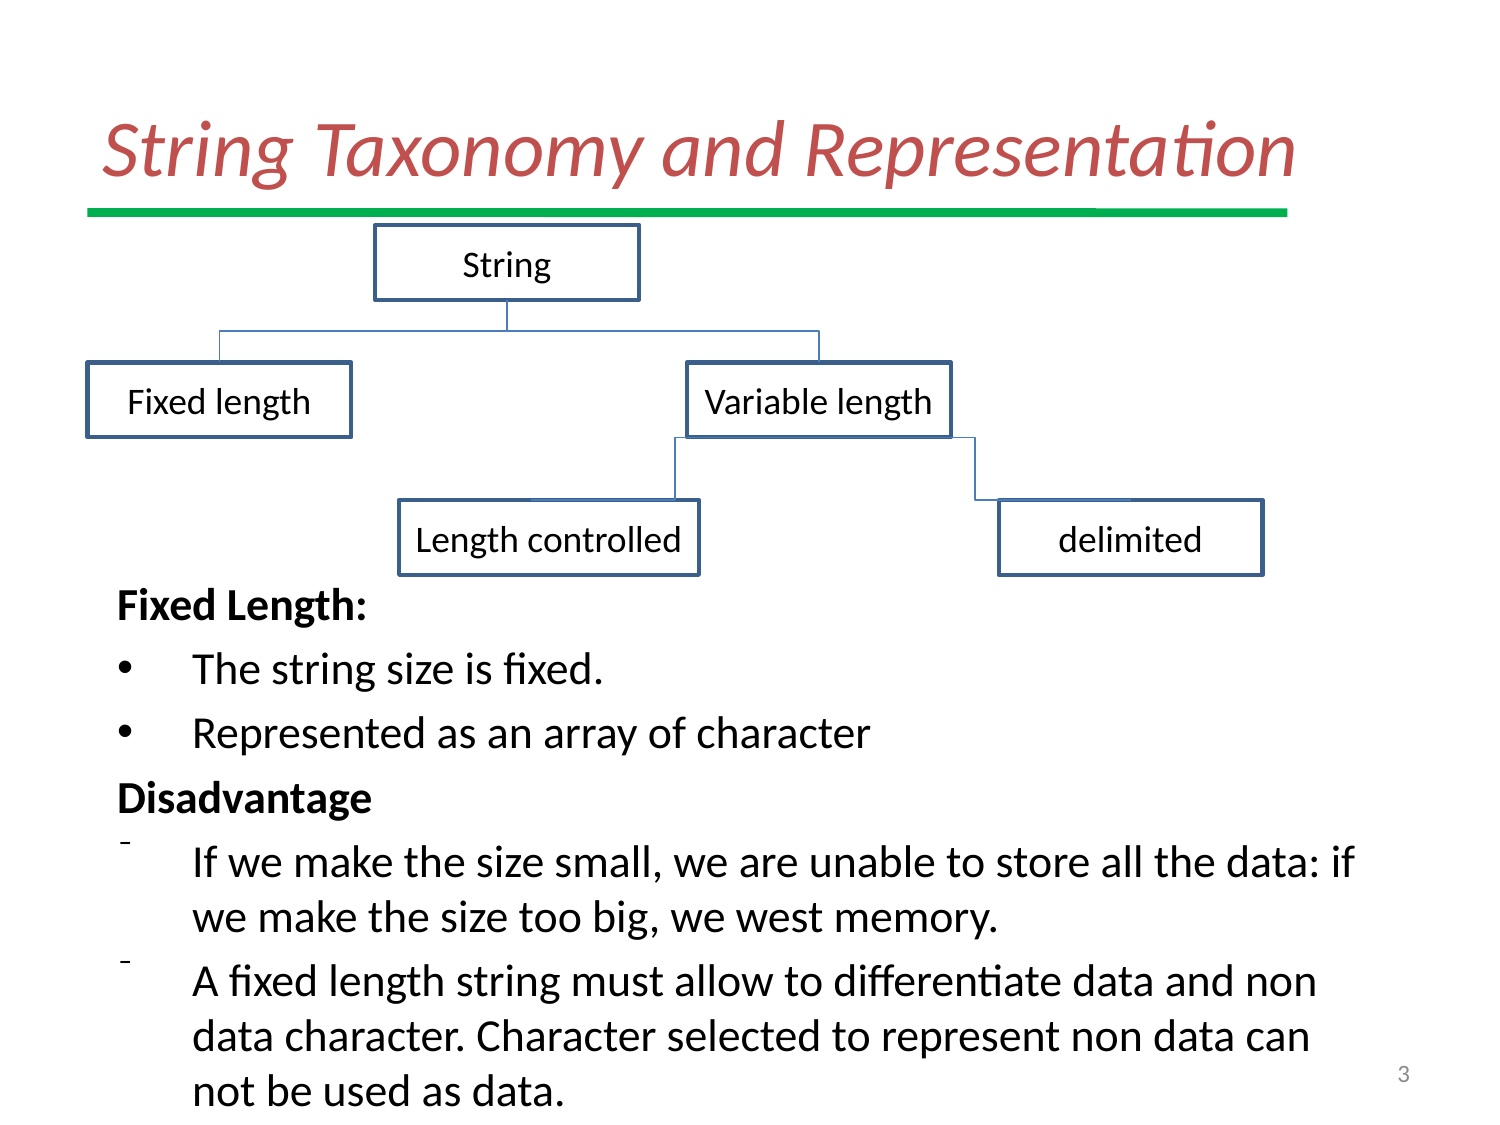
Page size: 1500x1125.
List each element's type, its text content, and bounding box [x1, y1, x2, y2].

list Fixed Length: The string size is fixed. Represented as an array of character Disadvantage If we make the size small, we are unable to store all the data: if we make the size too big, we west memory. A fixed length string must allow to differentiate data and non data character. Character selected to represent non data can not be used as data. [101, 375, 1377, 1050]
title String Taxonomy and Representation [87, 50, 1438, 238]
slide_number 3 [1074, 1042, 1425, 1103]
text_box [87, 224, 1263, 576]
